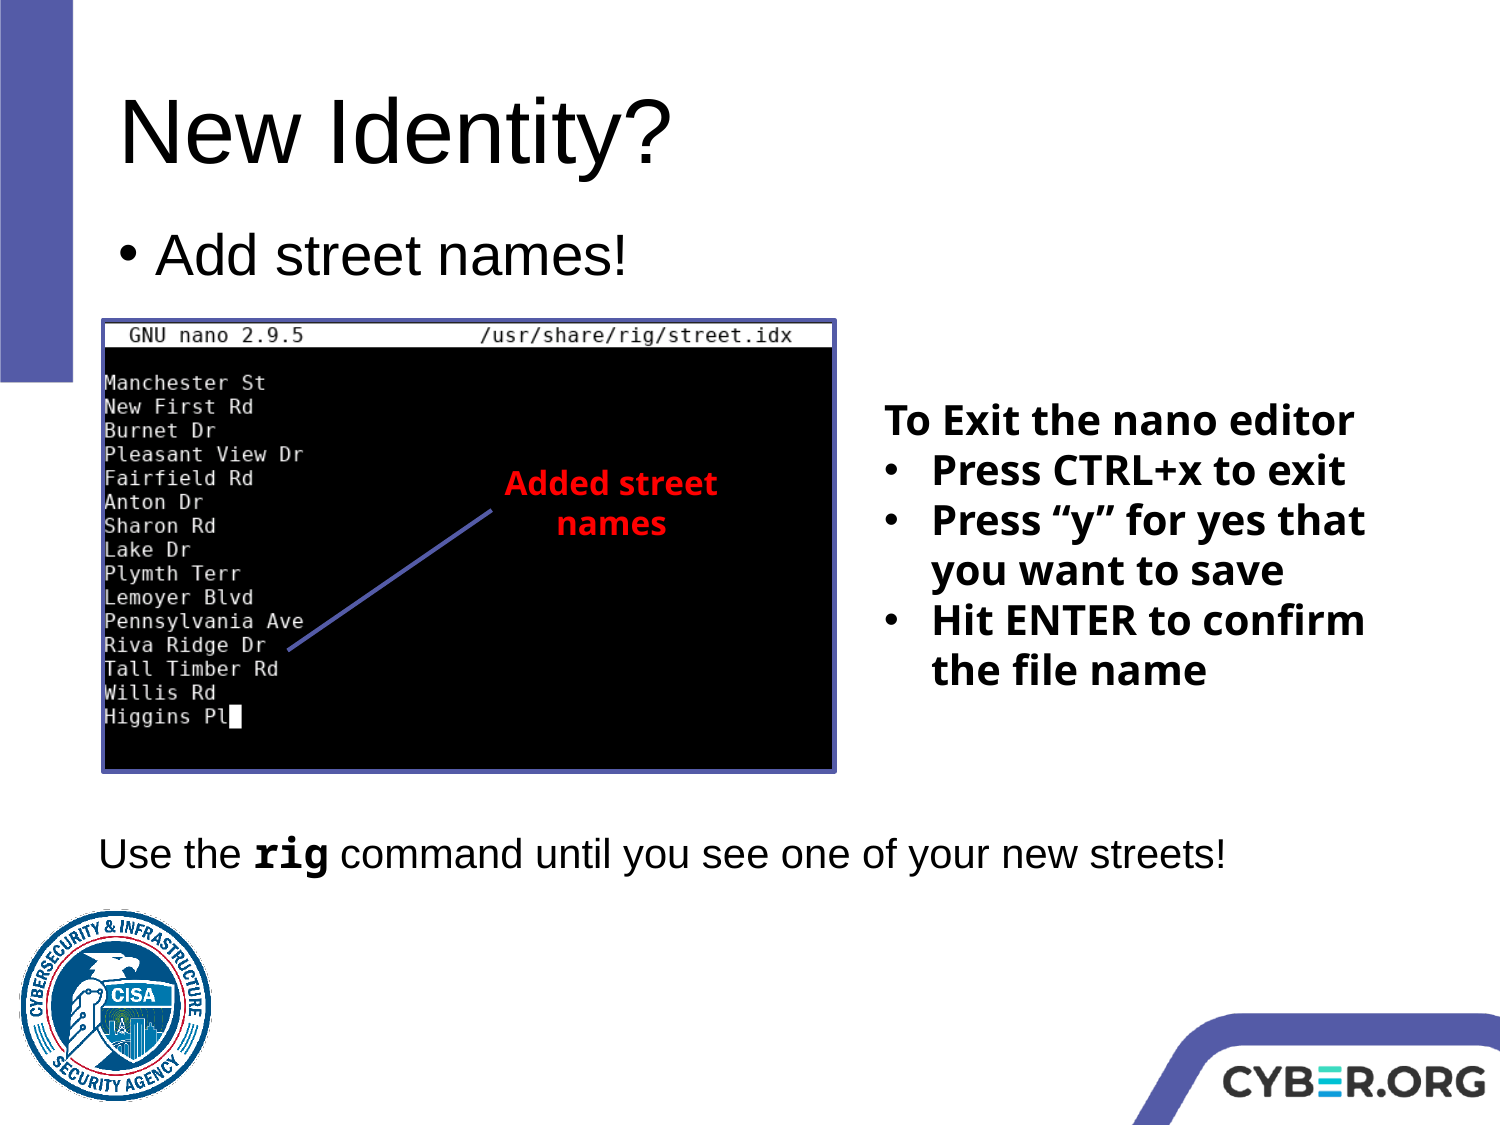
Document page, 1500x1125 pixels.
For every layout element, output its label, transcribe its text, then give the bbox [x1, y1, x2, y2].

title New Identity? [103, 59, 1397, 209]
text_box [287, 510, 492, 651]
text_box Add street names! [103, 217, 1397, 336]
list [104, 321, 833, 770]
picture [0, 0, 1500, 1125]
text_box To Exit the nano editor Press CTRL+x to exit Press “y” for yes that you want to save Hit ENTER to confirm the file name [869, 386, 1457, 702]
text_box Use the rig command until you see one of your new streets! [83, 825, 1377, 944]
